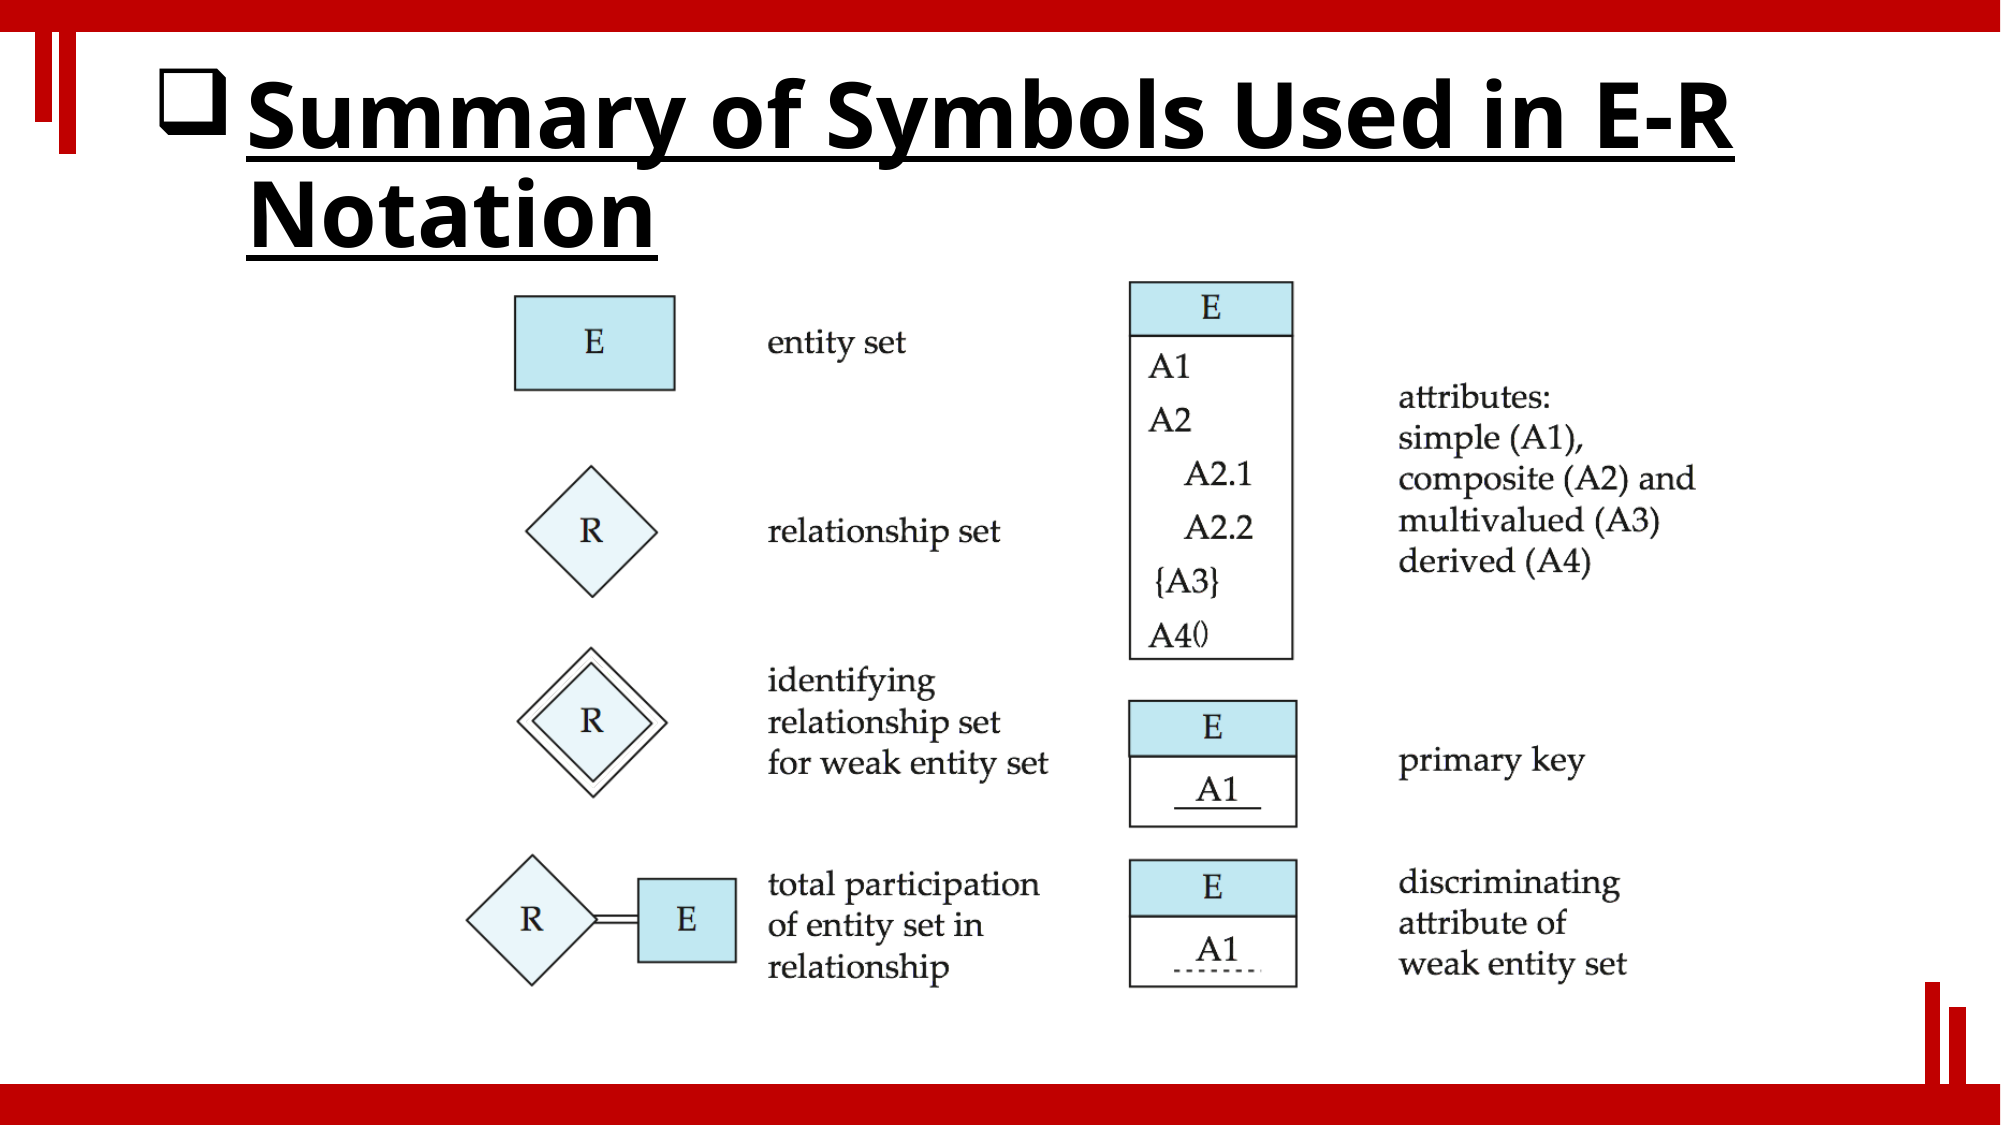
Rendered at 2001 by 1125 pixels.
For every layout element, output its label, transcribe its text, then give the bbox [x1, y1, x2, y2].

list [427, 277, 1698, 1006]
title Summary of Symbols Used in E-R Notation [137, 59, 1863, 278]
